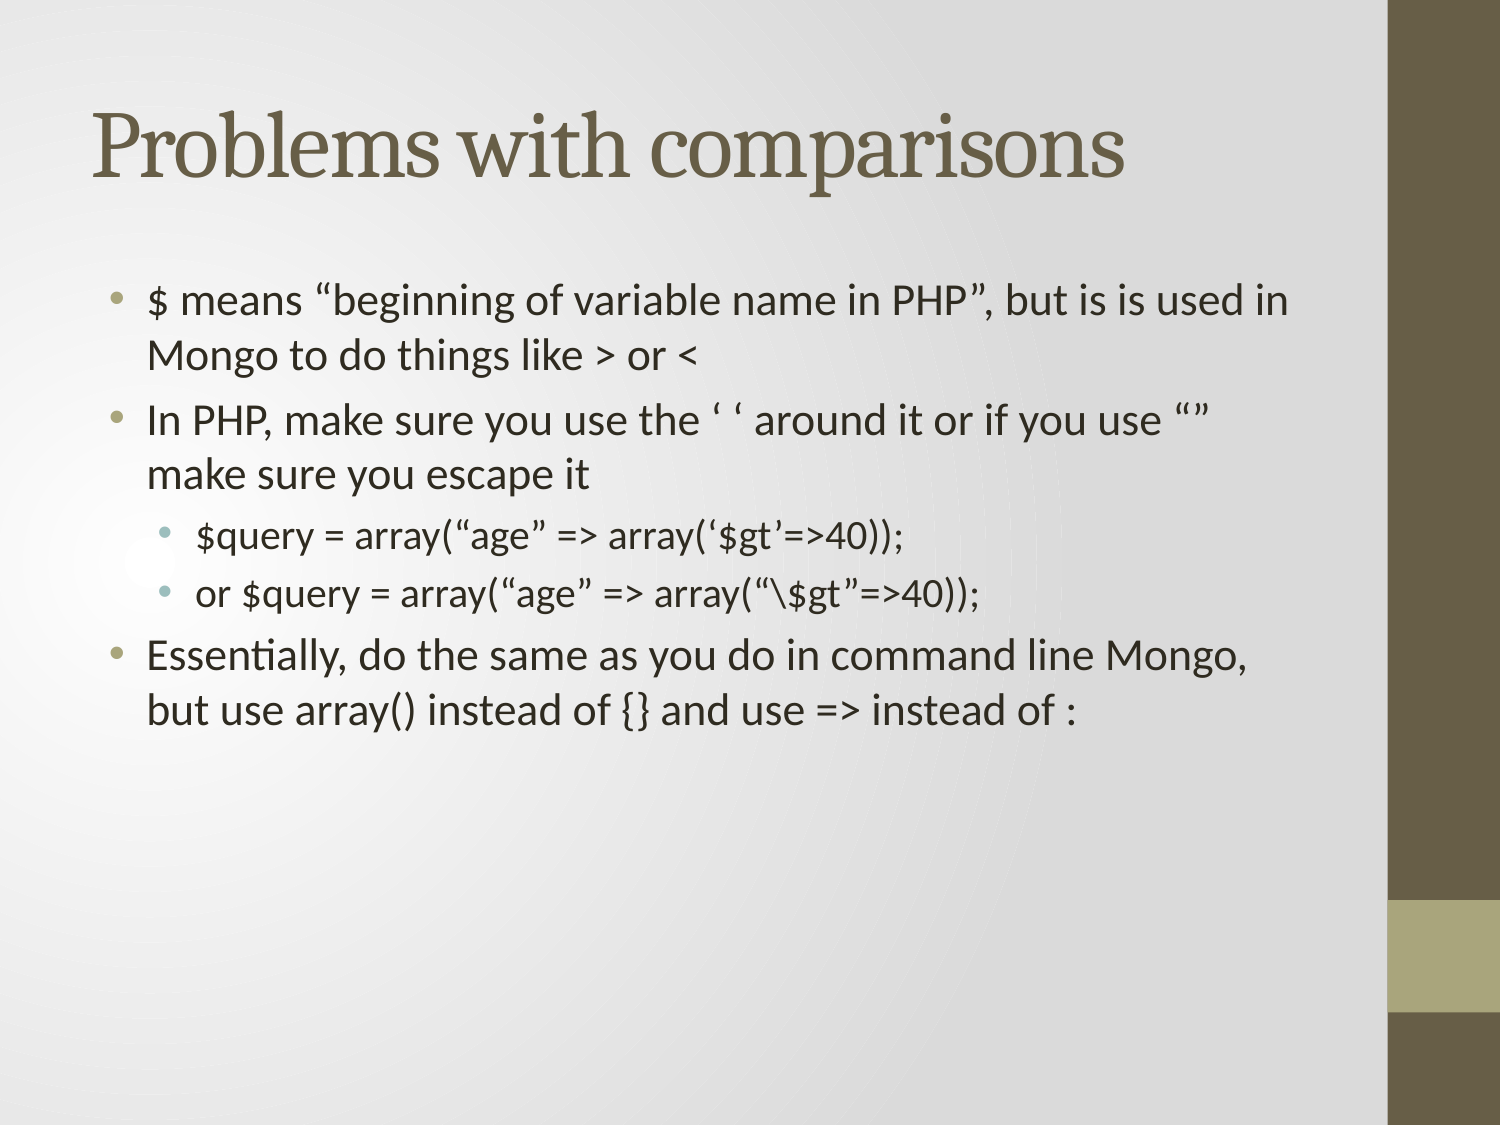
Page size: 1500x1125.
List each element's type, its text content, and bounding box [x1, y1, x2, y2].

title Problems with comparisons [75, 45, 1325, 233]
list $ means “beginning of variable name in PHP”, but is is used in Mongo to do things like > or < In PHP, make sure you use the ‘ ‘ around it or if you use “” make sure you escape it $query = array(“age” => array(‘$gt’=>40)); or $query = array(“age” => array(“\$gt”=>40)); Essentially, do the same as you do in command line Mongo, but use array() instead of {} and use => instead of : [75, 262, 1325, 1050]
